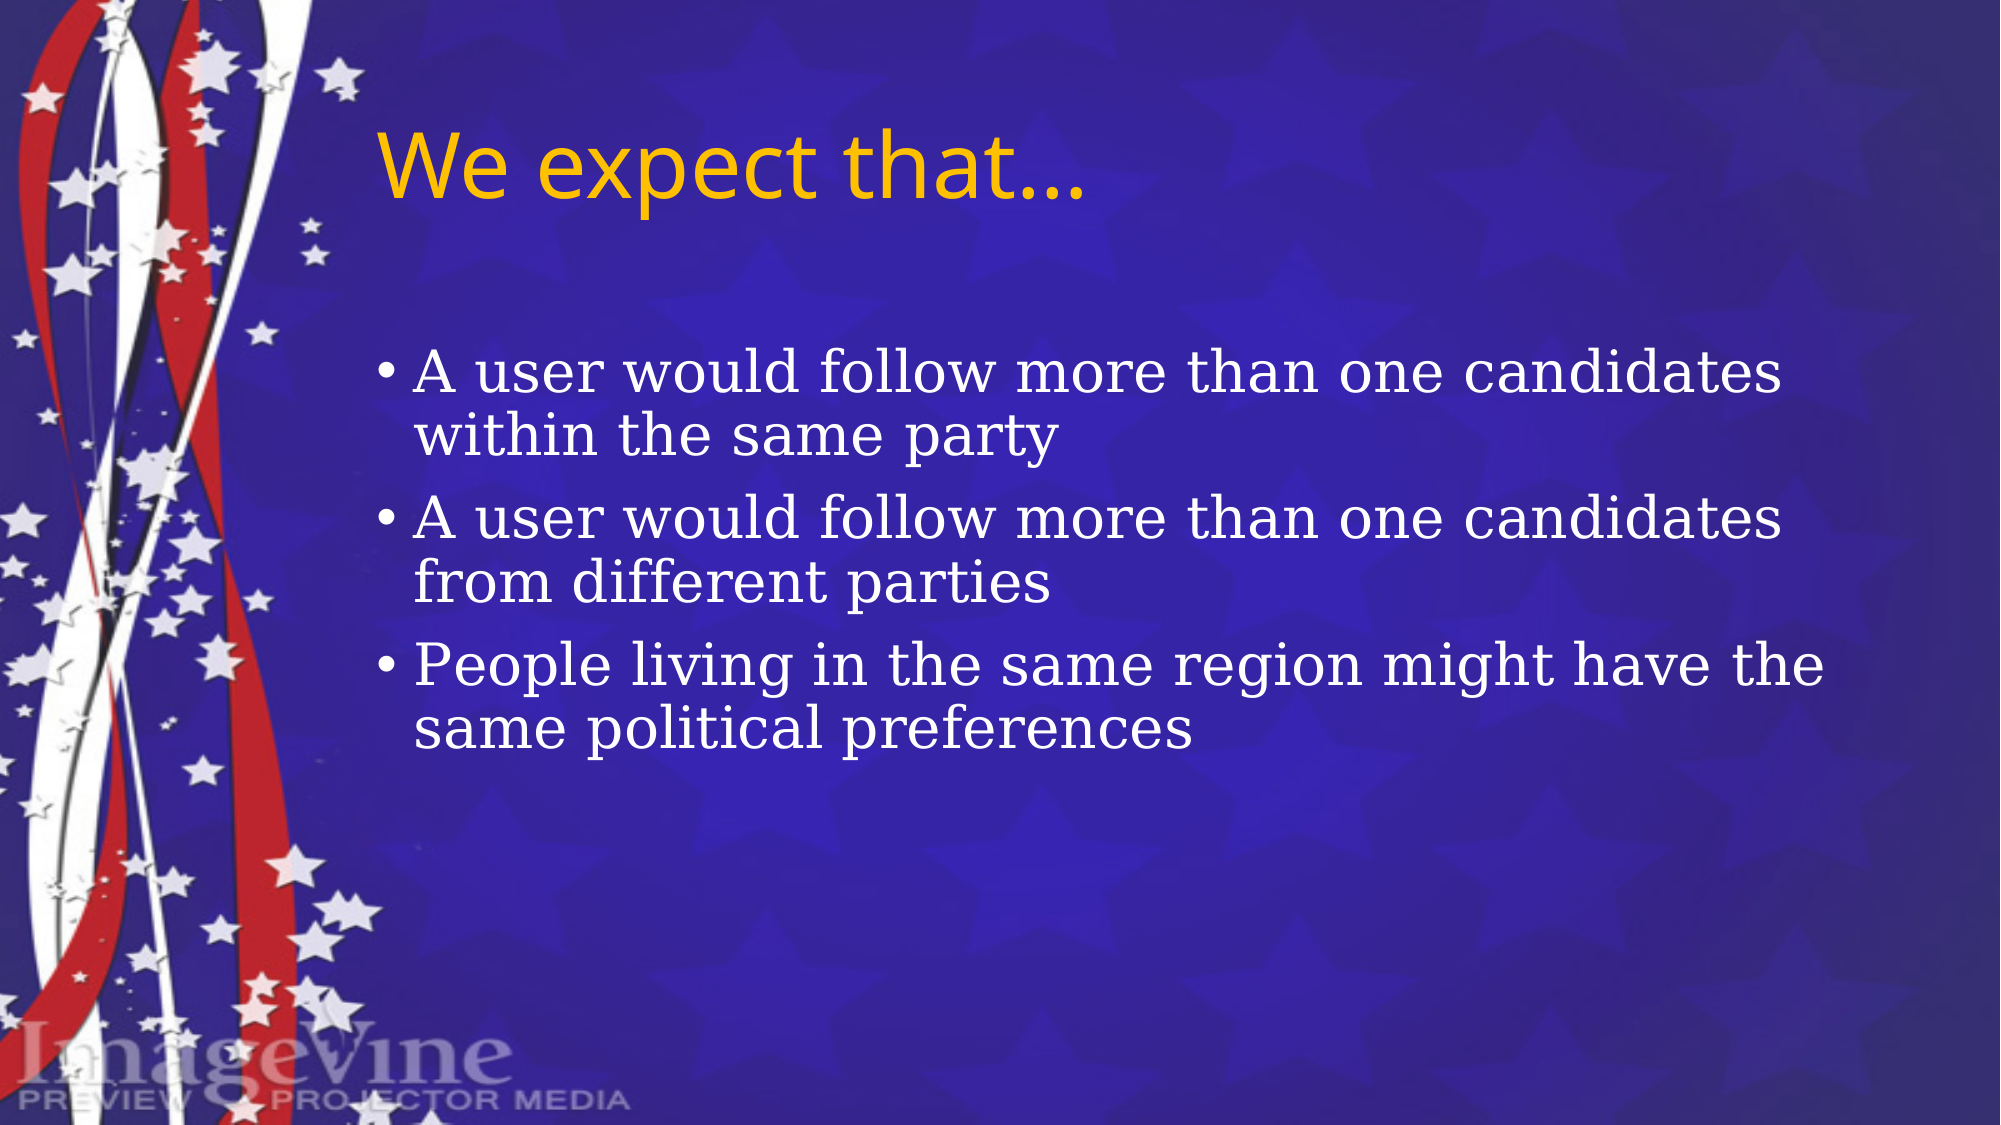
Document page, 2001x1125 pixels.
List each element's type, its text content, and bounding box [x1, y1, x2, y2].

title We expect that… [361, 59, 1863, 278]
list A user would follow more than one candidates within the same party A user would follow more than one candidates from different parties People living in the same region might have the same political preferences [361, 334, 1863, 1087]
